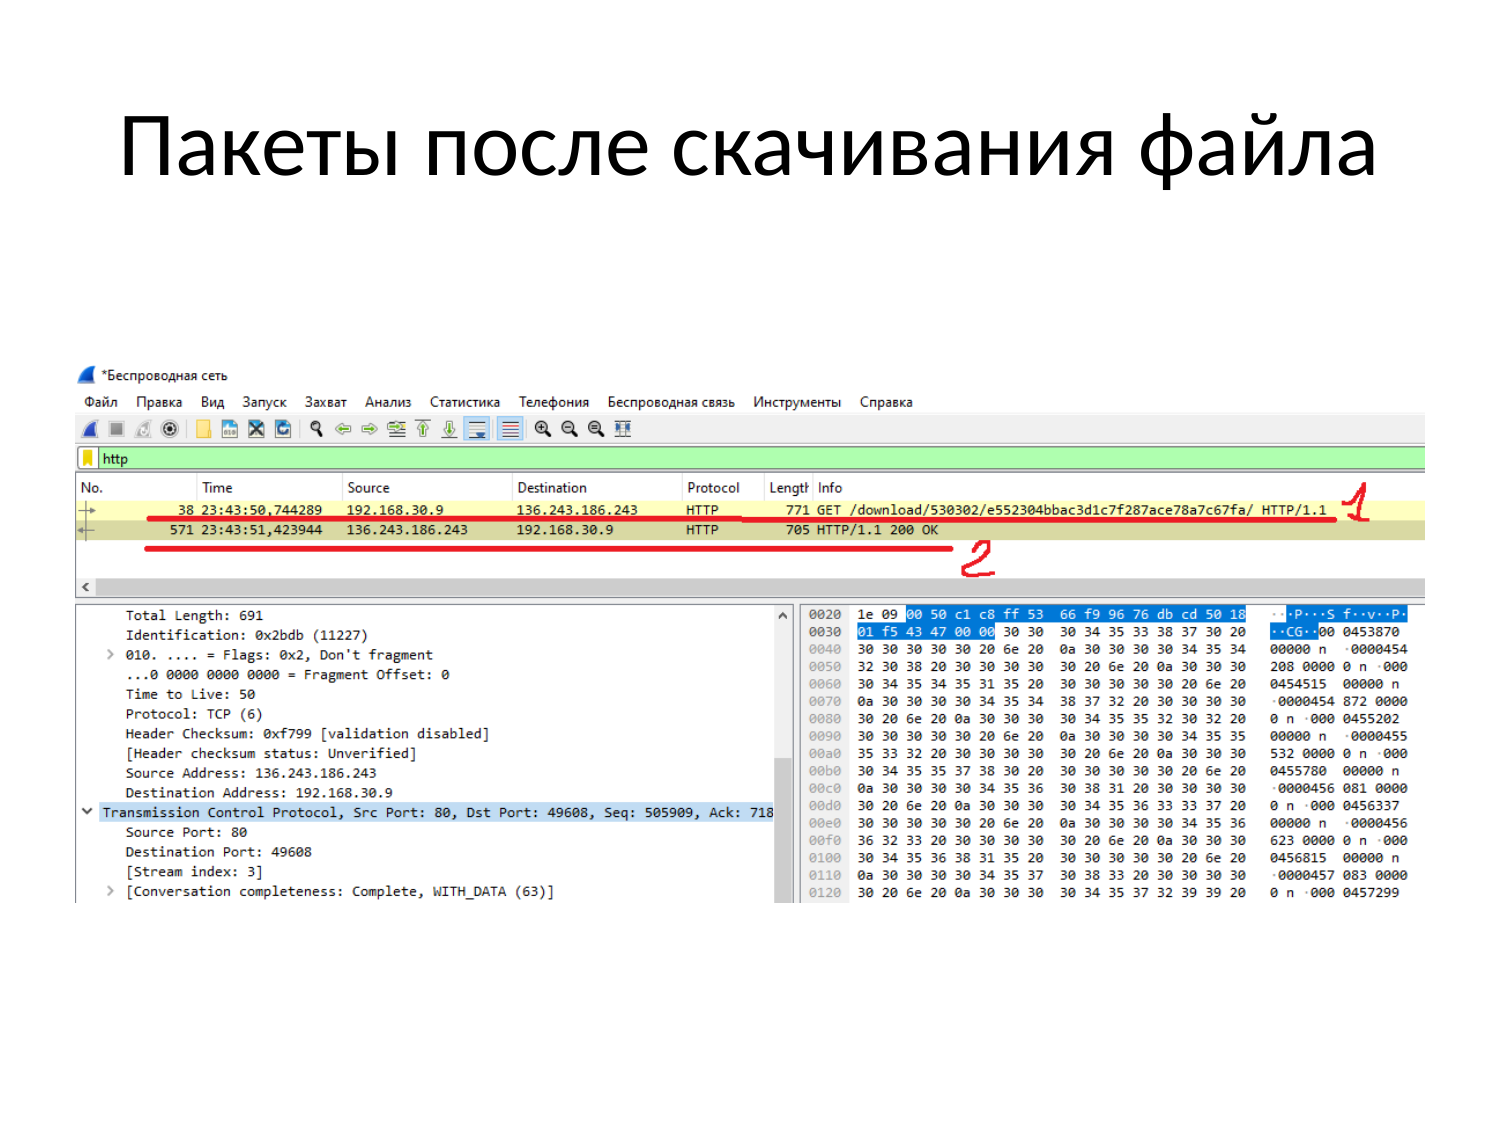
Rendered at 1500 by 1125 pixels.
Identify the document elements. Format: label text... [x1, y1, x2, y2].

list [74, 364, 1426, 903]
title Пакеты после скачивания файла [75, 45, 1425, 233]
